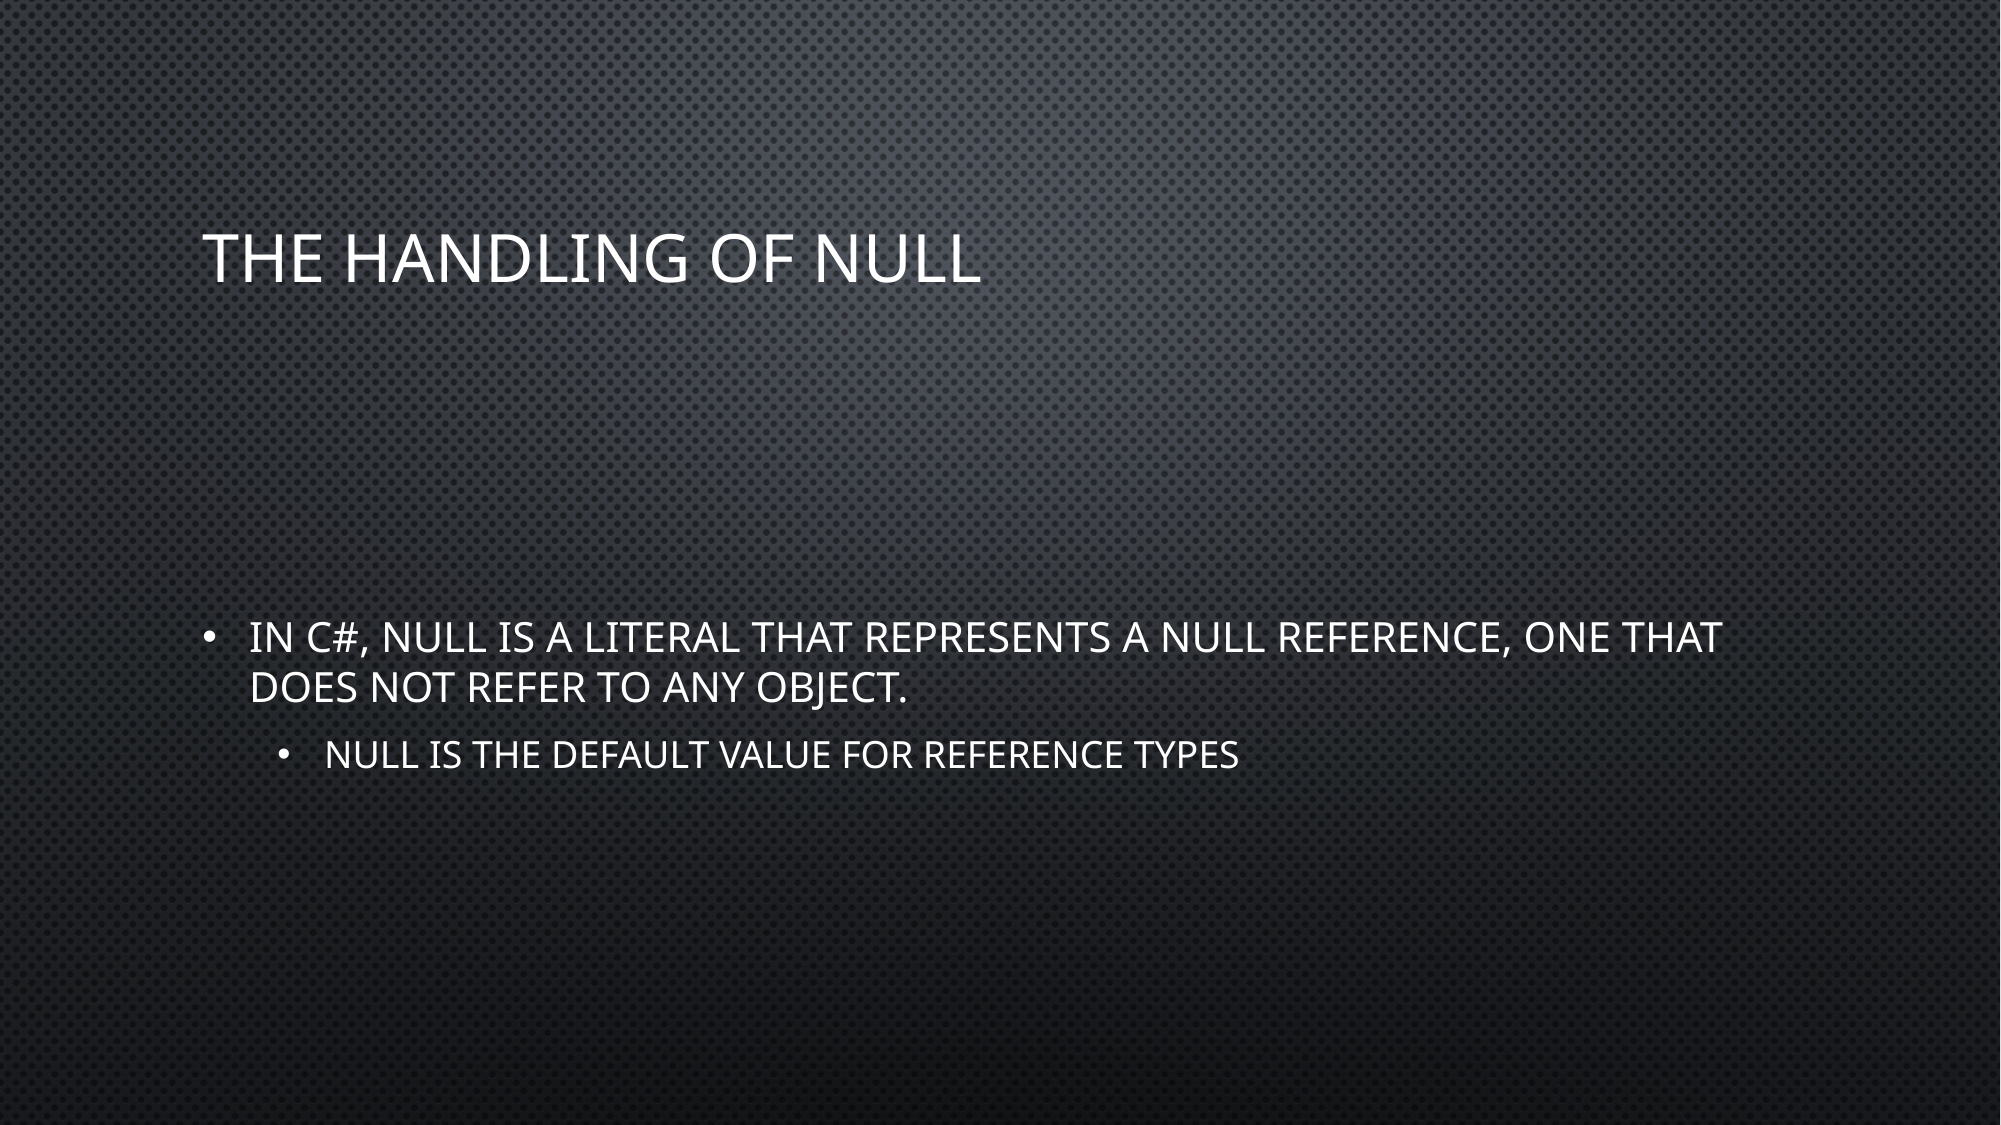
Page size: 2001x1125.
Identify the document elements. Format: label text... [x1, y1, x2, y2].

list In C#, null is a literal that represents a null reference, one that does not refer to any object. Null is the default value for Reference types [187, 437, 1813, 950]
title The Handling of Null [187, 99, 1813, 413]
